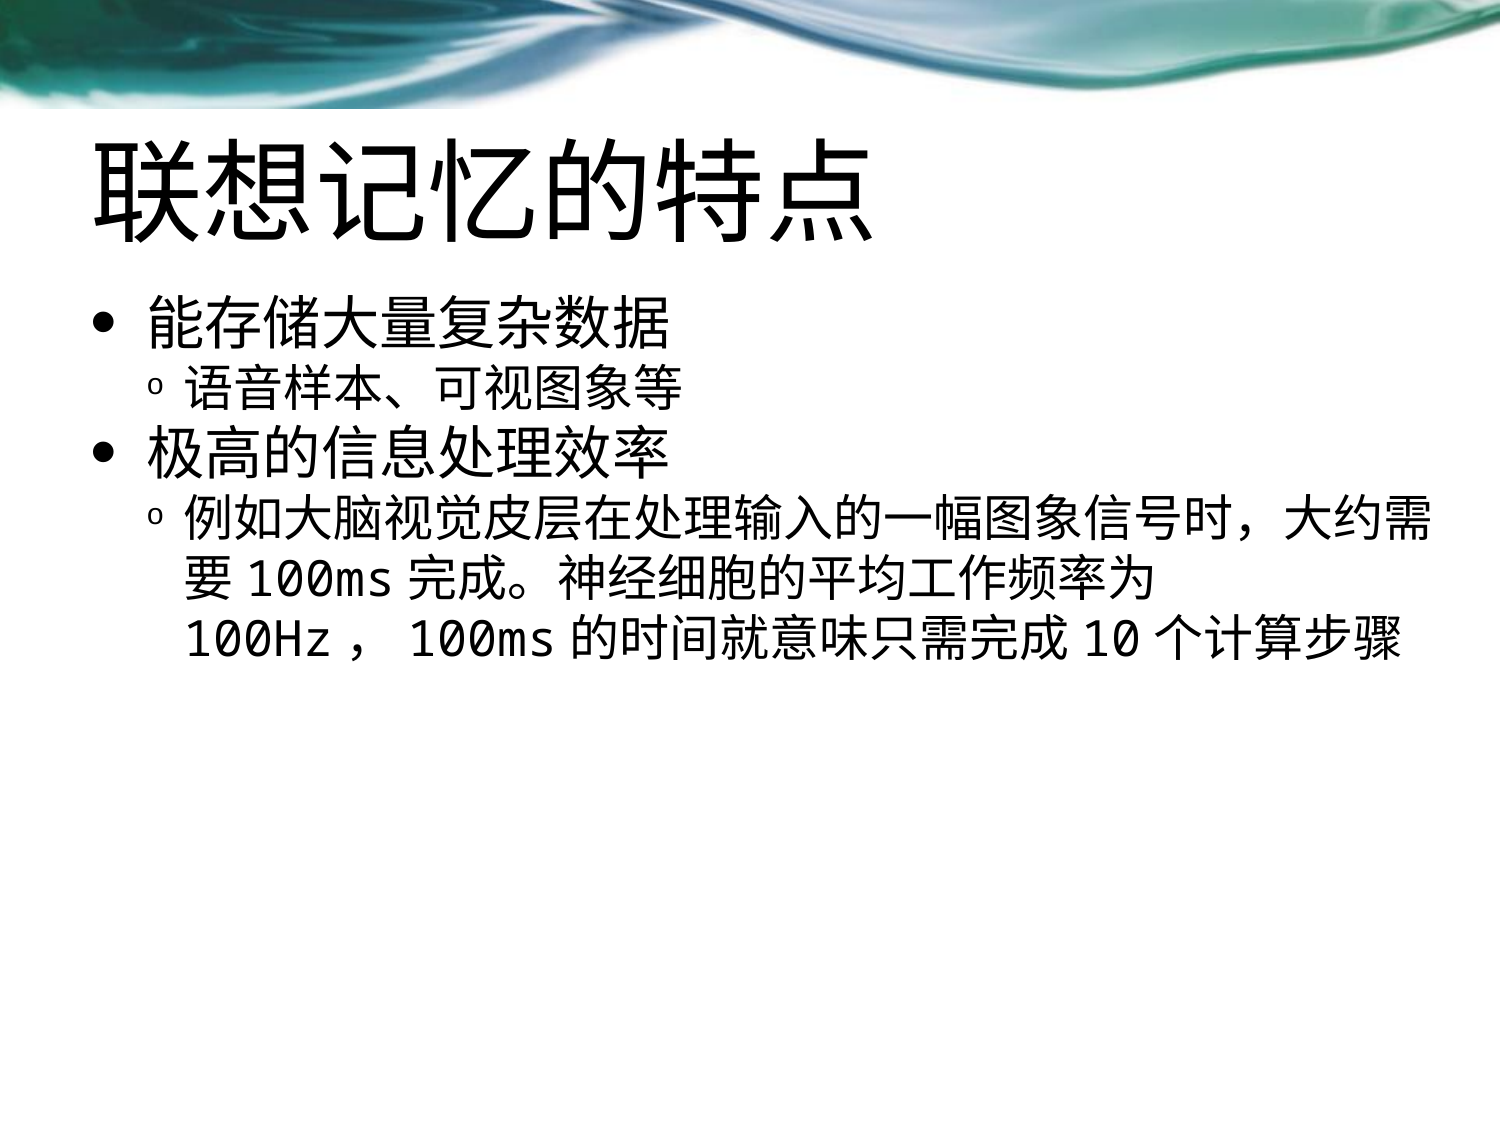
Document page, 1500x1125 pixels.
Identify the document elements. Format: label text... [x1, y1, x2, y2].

picture [0, 0, 1500, 109]
title 联想记忆的特点 [75, 113, 1425, 264]
list 能存储大量复杂数据 语音样本、可视图象等 极高的信息处理效率 例如大脑视觉皮层在处理输入的一幅图象信号时，大约需要100ms完成。神经细胞的平均工作频率为100Hz，100ms的时间就意味只需完成10个计算步骤 [75, 278, 1459, 1083]
